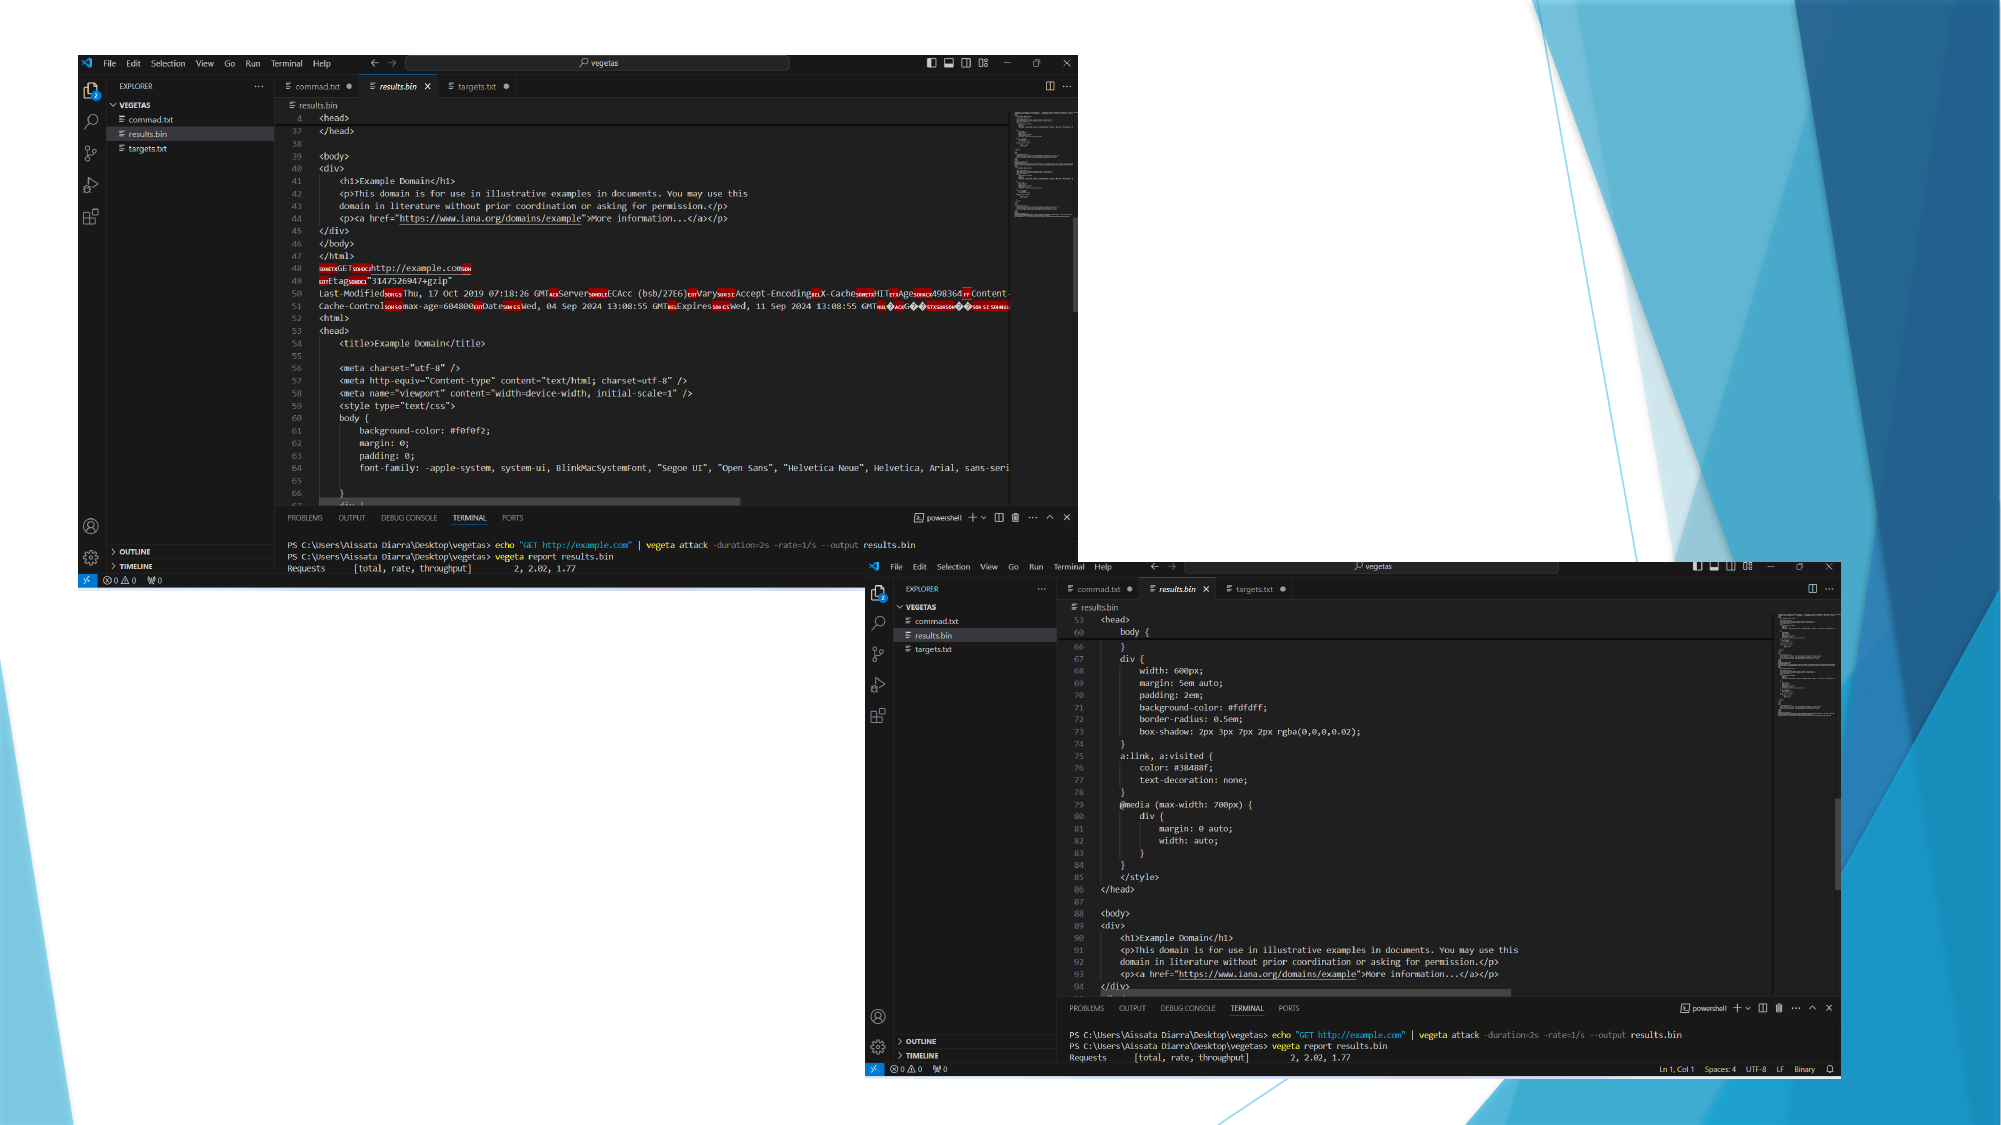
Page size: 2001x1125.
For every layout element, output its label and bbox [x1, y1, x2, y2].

list [78, 55, 1079, 591]
list [865, 561, 1841, 1080]
